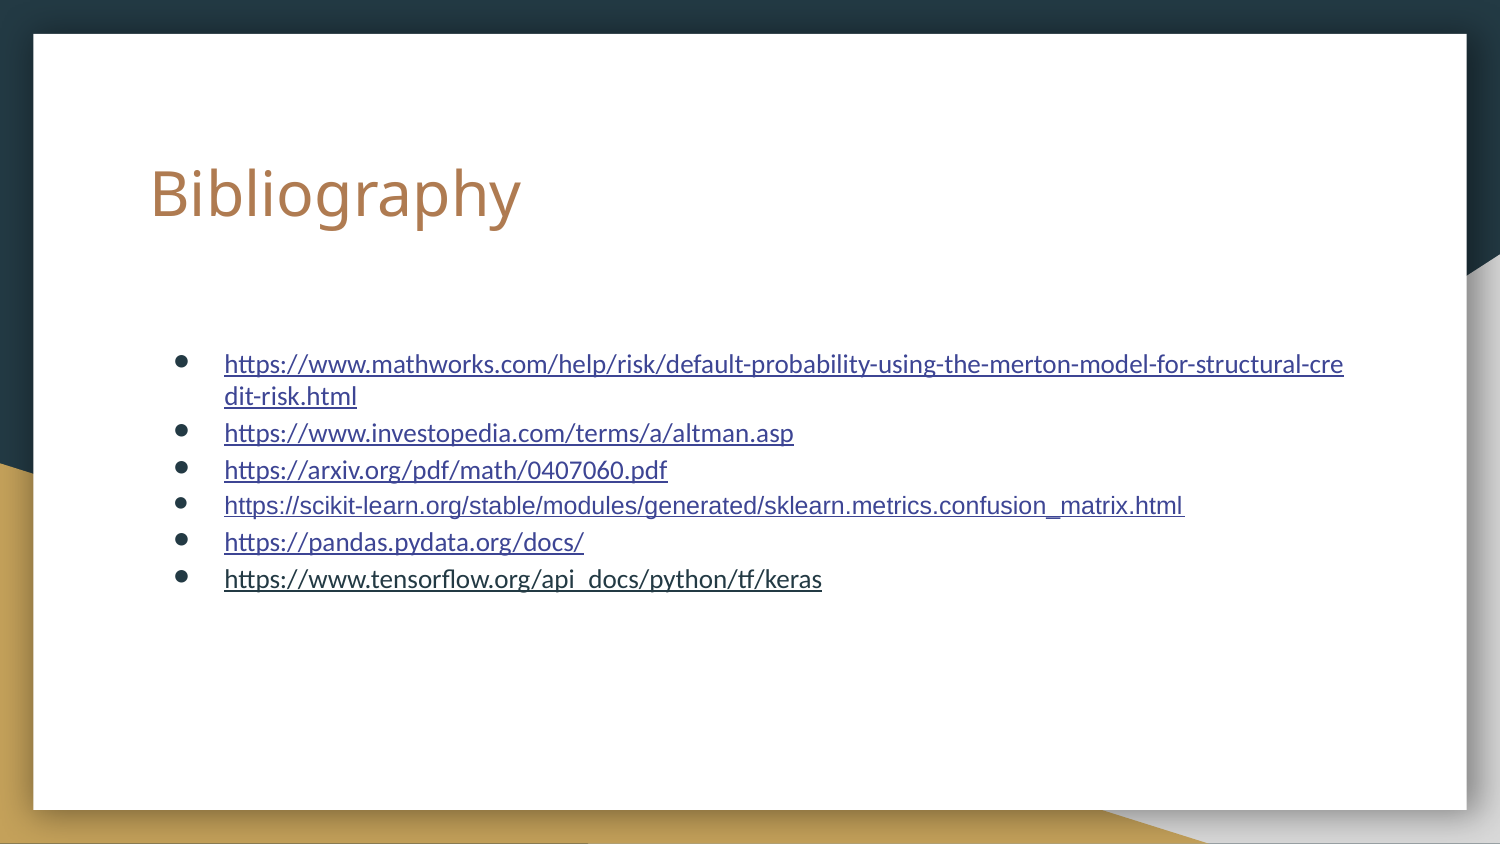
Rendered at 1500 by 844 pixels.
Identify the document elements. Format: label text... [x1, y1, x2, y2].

list https://www.mathworks.com/help/risk/default-probability-using-the-merton-model-for-structural-credit-risk.html https://www.investopedia.com/terms/a/altman.asp https://arxiv.org/pdf/math/0407060.pdf https://scikit-learn.org/stable/modules/generated/sklearn.metrics.confusion_matrix.html https://pandas.pydata.org/docs/ https://www.tensorflow.org/api_docs/python/tf/keras [134, 326, 1366, 729]
title Bibliography [134, 138, 1366, 296]
